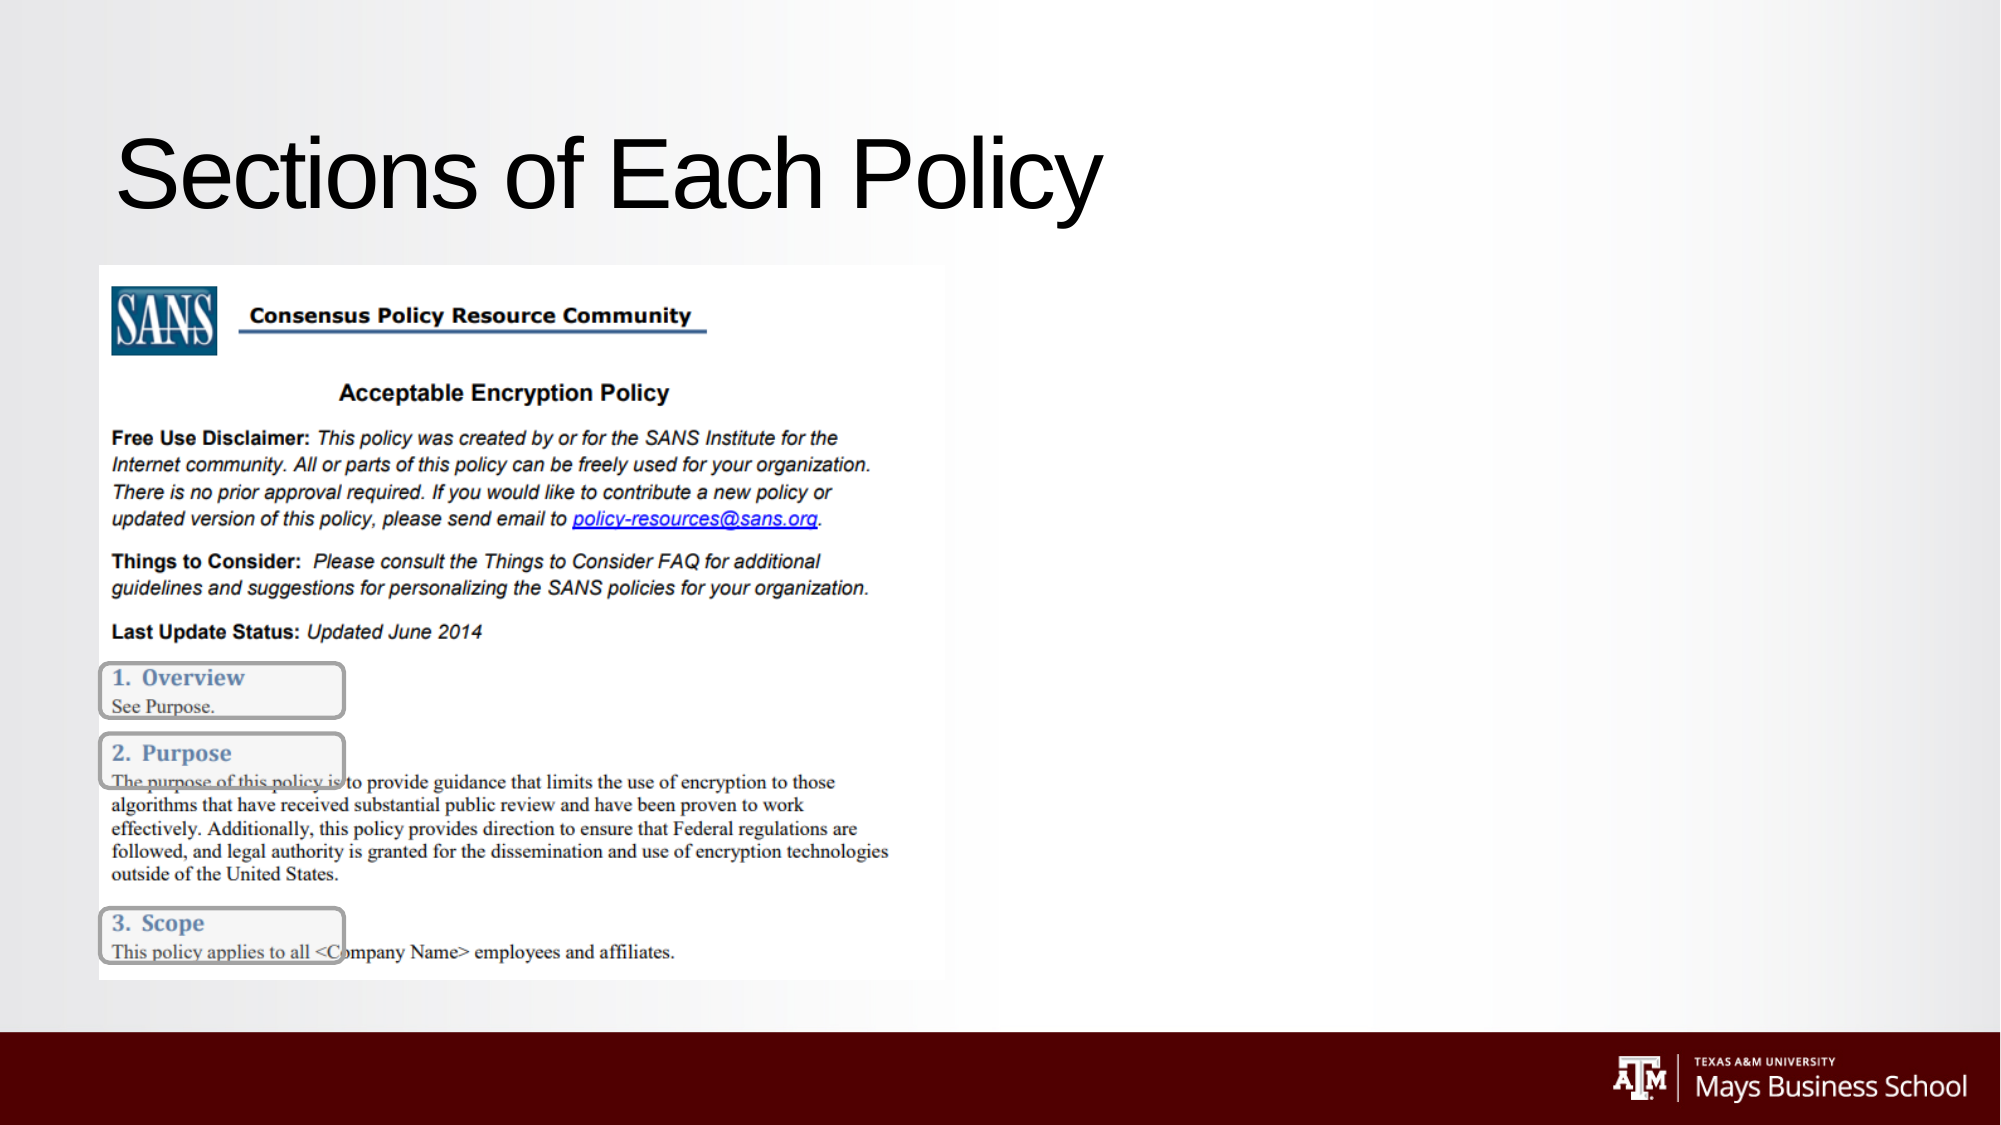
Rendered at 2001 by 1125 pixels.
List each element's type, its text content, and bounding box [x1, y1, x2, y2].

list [99, 265, 945, 980]
title Sections of Each Policy [99, 87, 1900, 250]
picture [0, 0, 2001, 1125]
